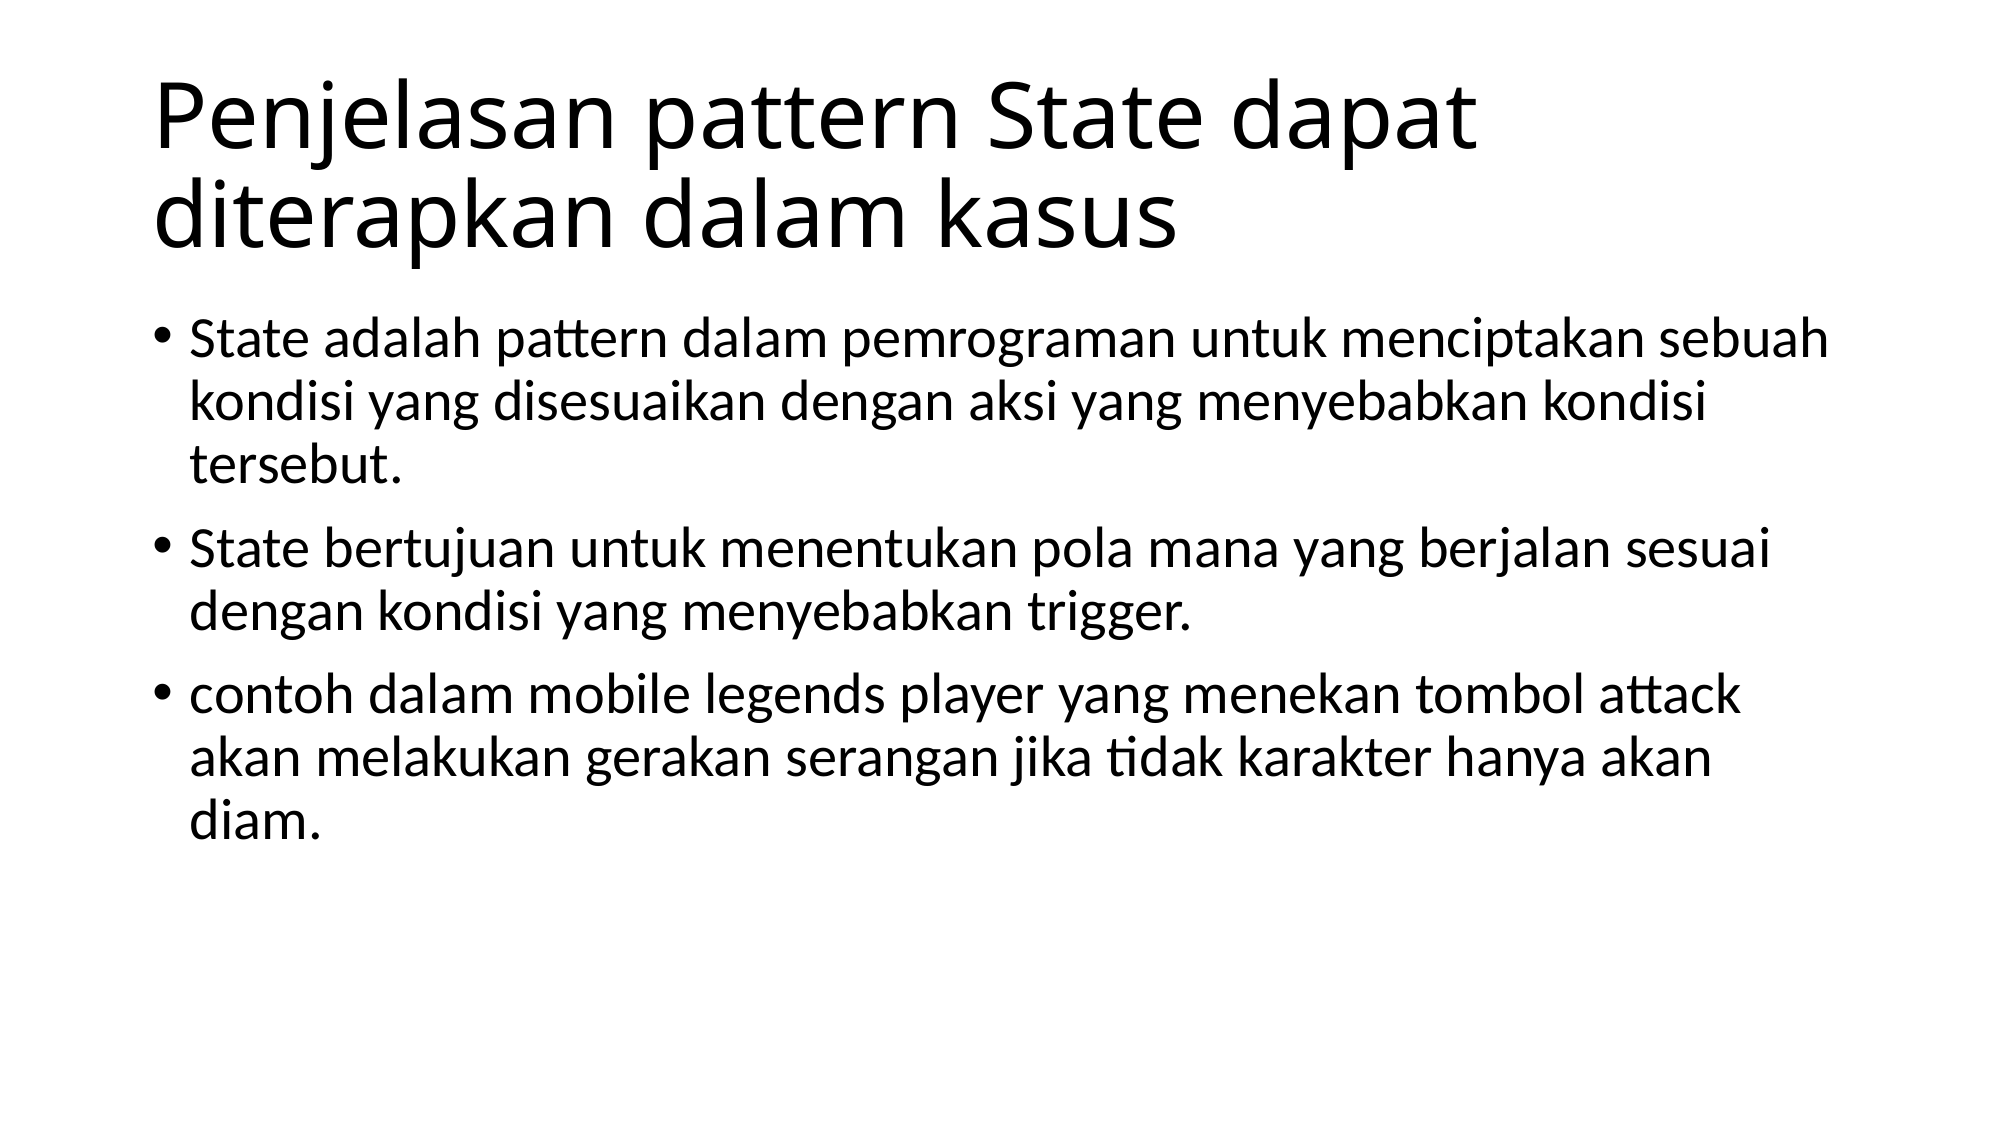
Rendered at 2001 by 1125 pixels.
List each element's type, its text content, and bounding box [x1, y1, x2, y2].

list State adalah pattern dalam pemrograman untuk menciptakan sebuah kondisi yang disesuaikan dengan aksi yang menyebabkan kondisi tersebut. State bertujuan untuk menentukan pola mana yang berjalan sesuai dengan kondisi yang menyebabkan trigger. contoh dalam mobile legends player yang menekan tombol attack akan melakukan gerakan serangan jika tidak karakter hanya akan diam. [137, 299, 1863, 1014]
title Penjelasan pattern State dapat diterapkan dalam kasus [137, 59, 1863, 278]
